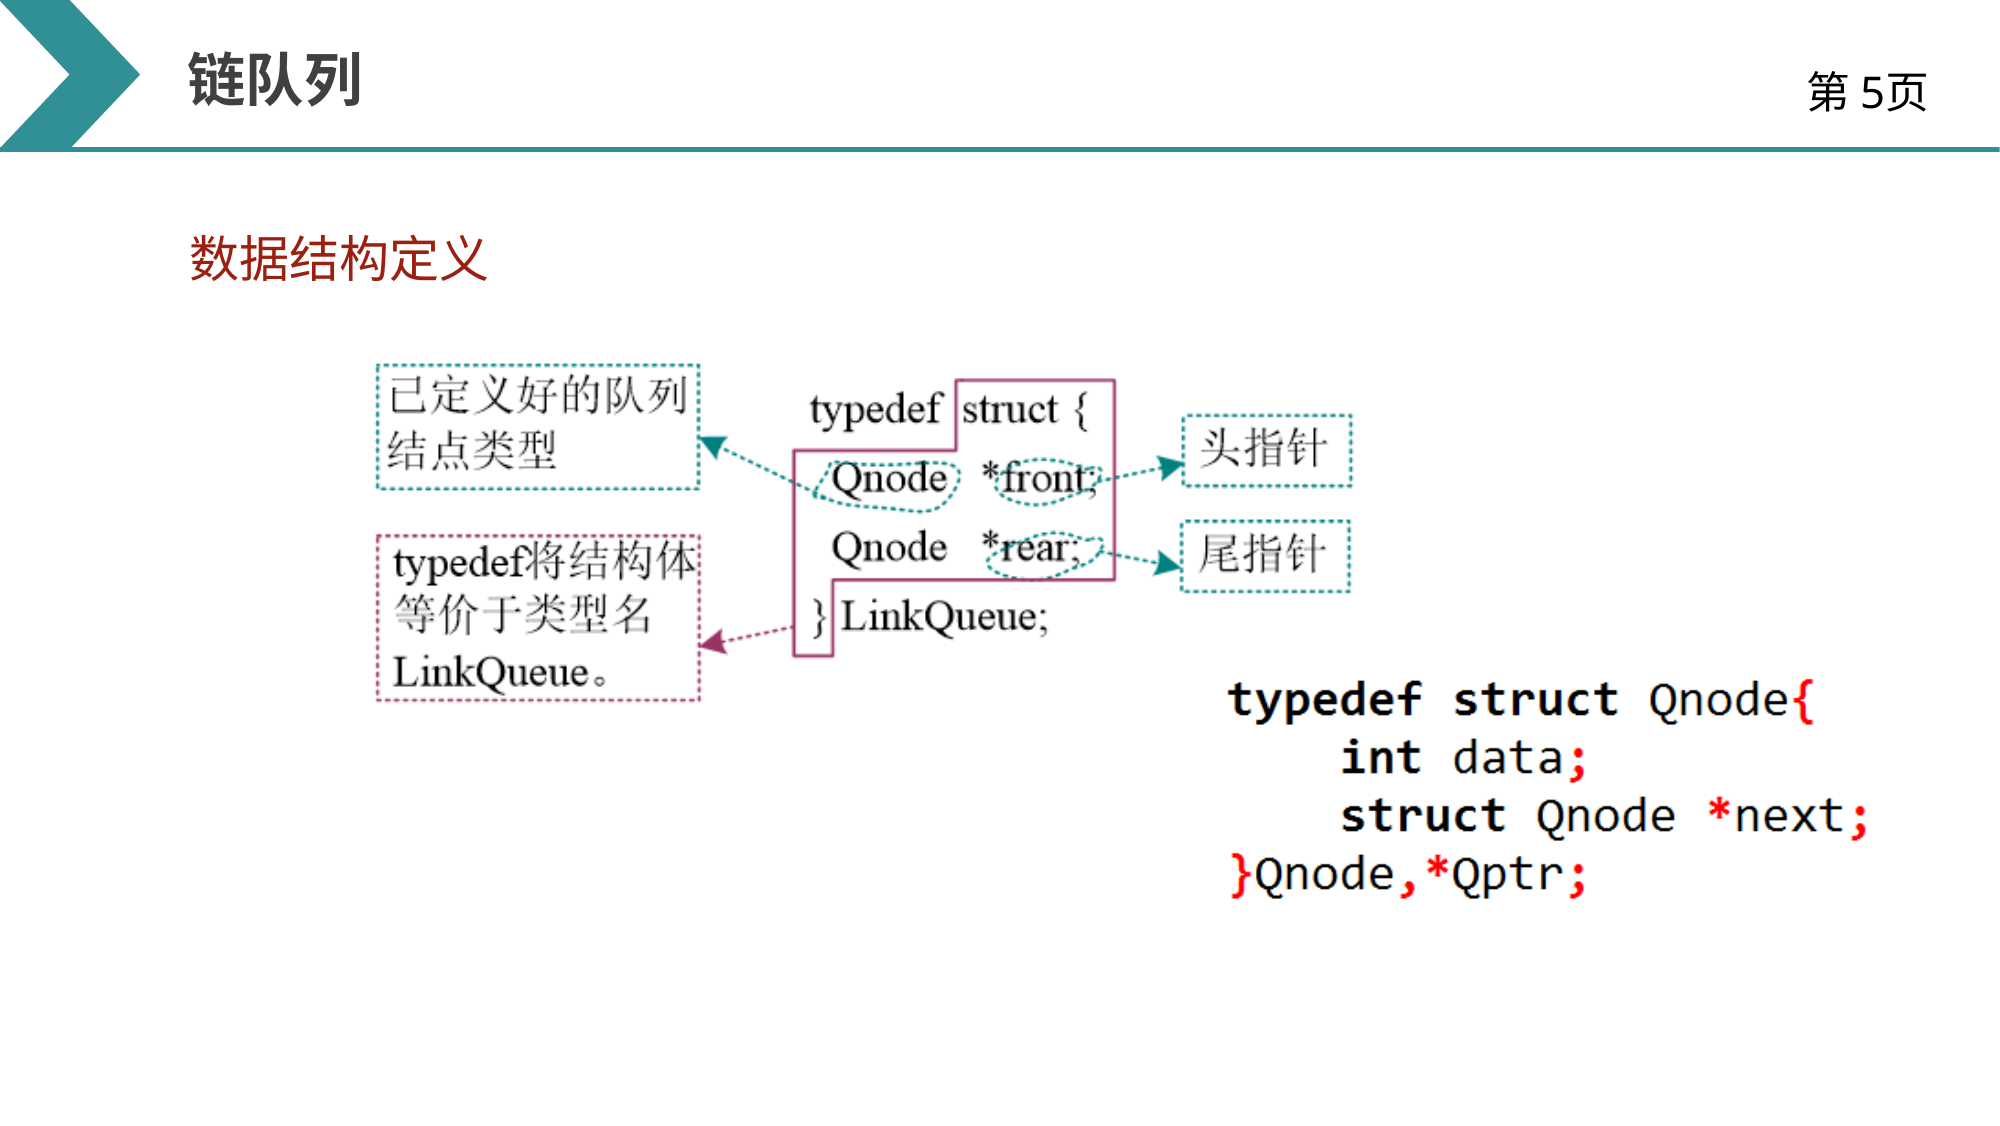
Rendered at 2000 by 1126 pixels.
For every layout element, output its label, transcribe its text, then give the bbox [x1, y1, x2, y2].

text_box 链队列 [173, 35, 823, 121]
text_box 数据结构定义 [174, 213, 505, 295]
picture [361, 354, 1881, 913]
text_box [0, 0, 142, 148]
